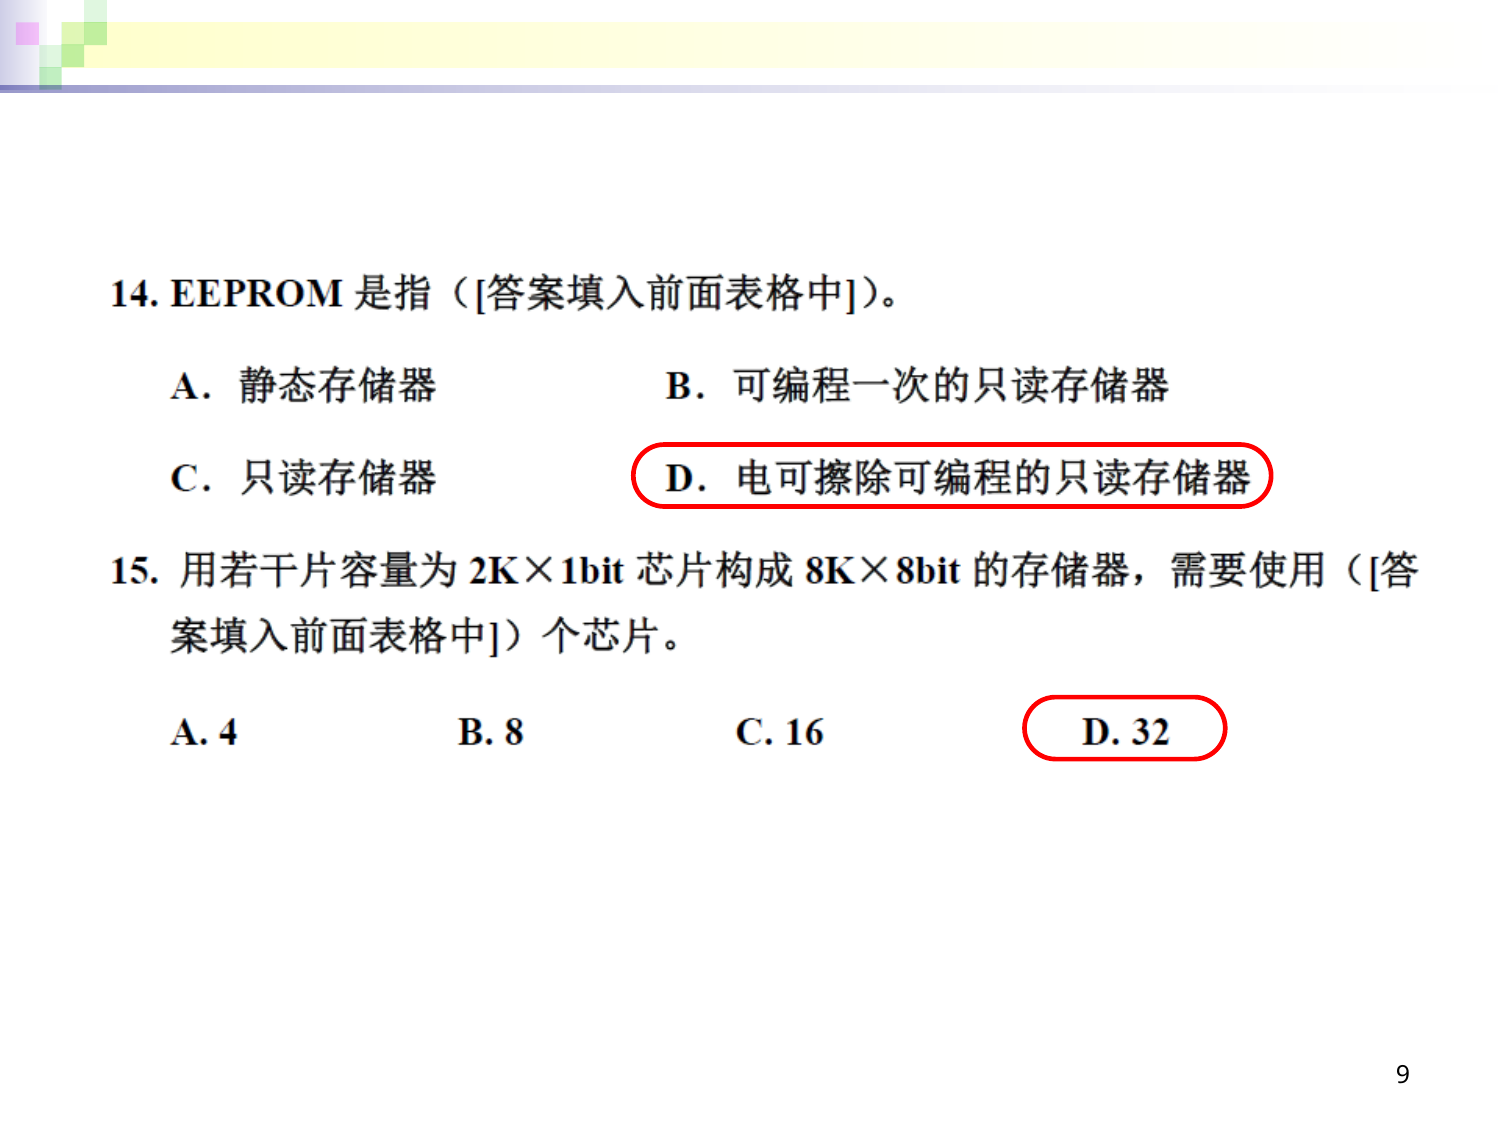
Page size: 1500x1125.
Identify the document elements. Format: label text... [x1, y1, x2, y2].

picture [85, 255, 1426, 767]
slide_number 9 [1074, 1024, 1426, 1101]
